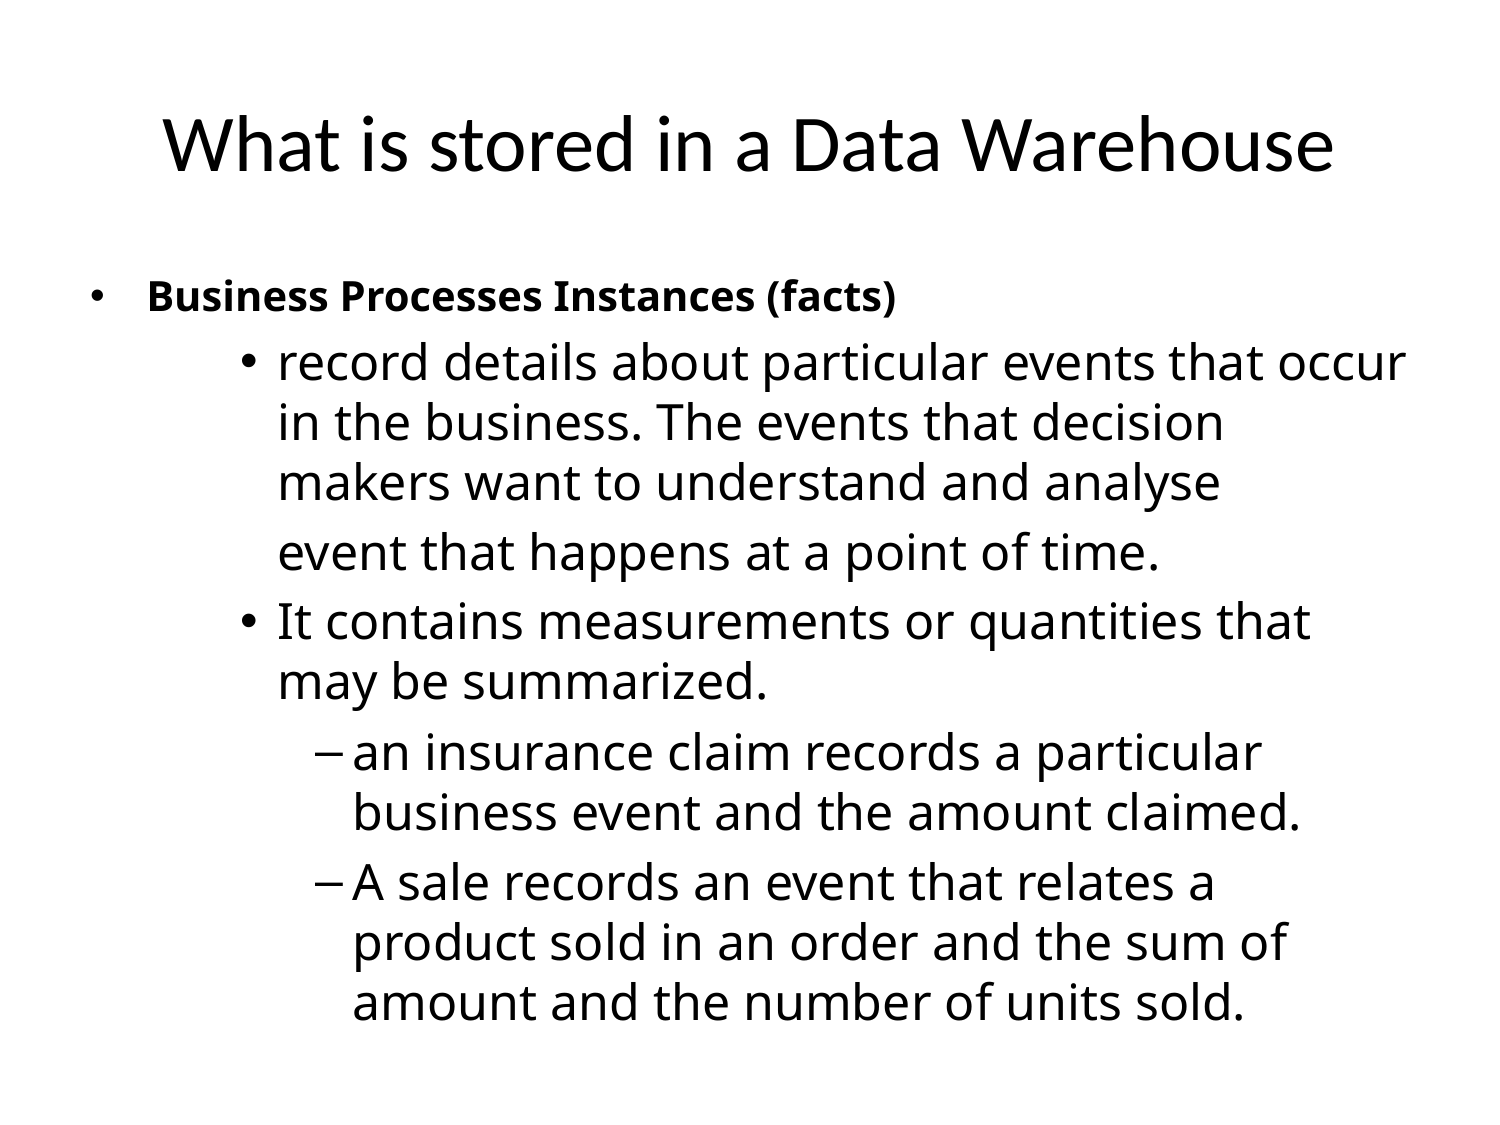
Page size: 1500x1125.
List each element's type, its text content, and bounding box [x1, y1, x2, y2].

list Business Processes Instances (facts) record details about particular events that occur in the business. The events that decision makers want to understand and analyse event that happens at a point of time. It contains measurements or quantities that may be summarized. an insurance claim records a particular business event and the amount claimed. A sale records an event that relates a product sold in an order and the sum of amount and the number of units sold. [75, 262, 1425, 1047]
title What is stored in a Data Warehouse [75, 45, 1425, 233]
